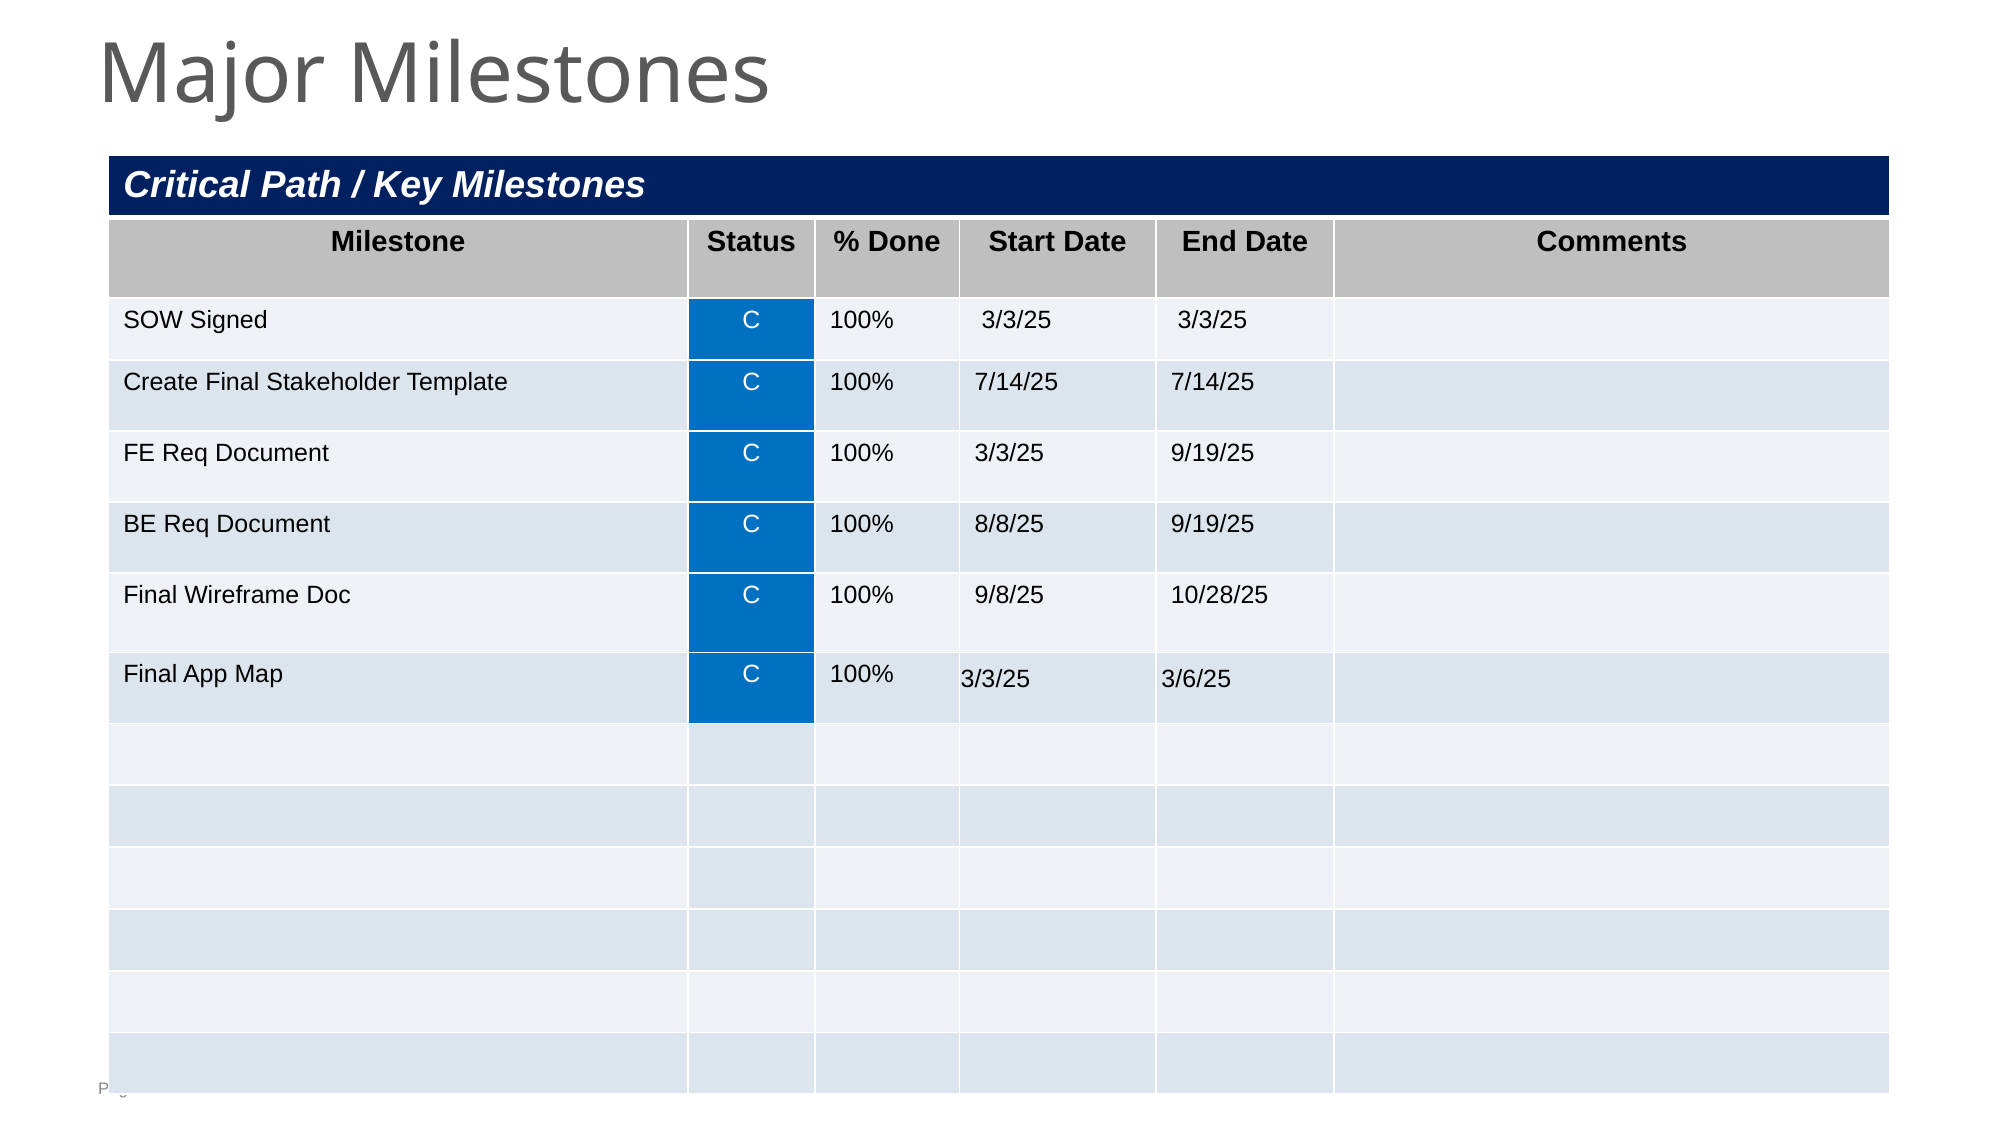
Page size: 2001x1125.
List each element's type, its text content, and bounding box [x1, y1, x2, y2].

table_cell FE Req Document [109, 432, 687, 501]
table_cell [960, 786, 1155, 846]
table_cell [960, 848, 1155, 908]
table_cell [109, 724, 687, 784]
table_cell [816, 724, 959, 784]
table_cell [689, 972, 814, 1032]
table_cell [109, 972, 687, 1032]
table_cell 3/6/25 [1157, 653, 1333, 723]
table_cell C [689, 299, 814, 359]
table_cell [689, 786, 814, 846]
table_cell Final App Map [109, 653, 687, 723]
table_cell [816, 910, 959, 970]
table_cell [960, 724, 1155, 784]
table_cell [1335, 724, 1889, 784]
table_cell 100% [816, 432, 959, 501]
table_cell [1157, 848, 1333, 908]
table_header Critical Path / Key Milestones [109, 156, 1889, 215]
table_cell [109, 1033, 687, 1093]
table_cell [1335, 972, 1889, 1032]
table_cell [816, 972, 959, 1032]
table_cell [689, 848, 814, 908]
table_cell C [689, 432, 814, 501]
table_cell [1335, 503, 1889, 572]
table_cell [1335, 432, 1889, 501]
table_cell SOW Signed [109, 299, 687, 359]
table_cell [816, 848, 959, 908]
table_cell [689, 910, 814, 970]
table_cell Milestone [109, 220, 687, 297]
table_cell Start Date [960, 220, 1155, 297]
table_cell Status [689, 220, 814, 297]
table_cell [1157, 972, 1333, 1032]
table_cell [960, 972, 1155, 1032]
table_cell BE Req Document [109, 503, 687, 572]
table_cell 100% [816, 653, 959, 723]
table_cell Comments [1335, 220, 1889, 297]
table_cell 9/19/25 [1157, 503, 1333, 572]
table_cell 100% [816, 361, 959, 430]
table_cell [816, 1033, 959, 1093]
table_cell [1335, 299, 1889, 359]
table_cell 100% [816, 503, 959, 572]
table_cell 100% [816, 574, 959, 652]
table_cell [689, 1033, 814, 1093]
table_cell Create Final Stakeholder Template [109, 361, 687, 430]
table_cell % Done [816, 220, 959, 297]
table_cell 3/3/25 [960, 653, 1155, 723]
table_cell C [689, 653, 814, 723]
table_cell [1335, 653, 1889, 723]
table_cell End Date [1157, 220, 1333, 297]
table_cell [1157, 910, 1333, 970]
table_cell [1335, 1033, 1889, 1093]
table_cell C [689, 361, 814, 430]
table_cell 8/8/25 [960, 503, 1155, 572]
table_cell Final Wireframe Doc [109, 574, 687, 652]
table_cell [109, 910, 687, 970]
table_cell [109, 848, 687, 908]
table_cell [109, 786, 687, 846]
table_cell 3/3/25 [1157, 299, 1333, 359]
table_cell 9/19/25 [1157, 432, 1333, 501]
table_cell 3/3/25 [960, 432, 1155, 501]
table_cell C [689, 503, 814, 572]
table_cell 10/28/25 [1157, 574, 1333, 652]
title Major Milestones [86, 23, 1850, 137]
table_cell C [689, 574, 814, 652]
table_cell 7/14/25 [960, 361, 1155, 430]
table_cell [1157, 724, 1333, 784]
table_cell [1157, 1033, 1333, 1093]
table_cell [689, 724, 814, 784]
table_cell [1335, 361, 1889, 430]
table_cell [1157, 786, 1333, 846]
table_cell [1335, 786, 1889, 846]
table_cell [816, 786, 959, 846]
table_cell [1335, 848, 1889, 908]
table_cell 9/8/25 [960, 574, 1155, 652]
table_cell [960, 910, 1155, 970]
table_cell [960, 1033, 1155, 1093]
table_cell [1335, 910, 1889, 970]
table_cell [1335, 574, 1889, 652]
table_cell 3/3/25 [960, 299, 1155, 359]
table_cell 7/14/25 [1157, 361, 1333, 430]
table_cell 100% [816, 299, 959, 359]
